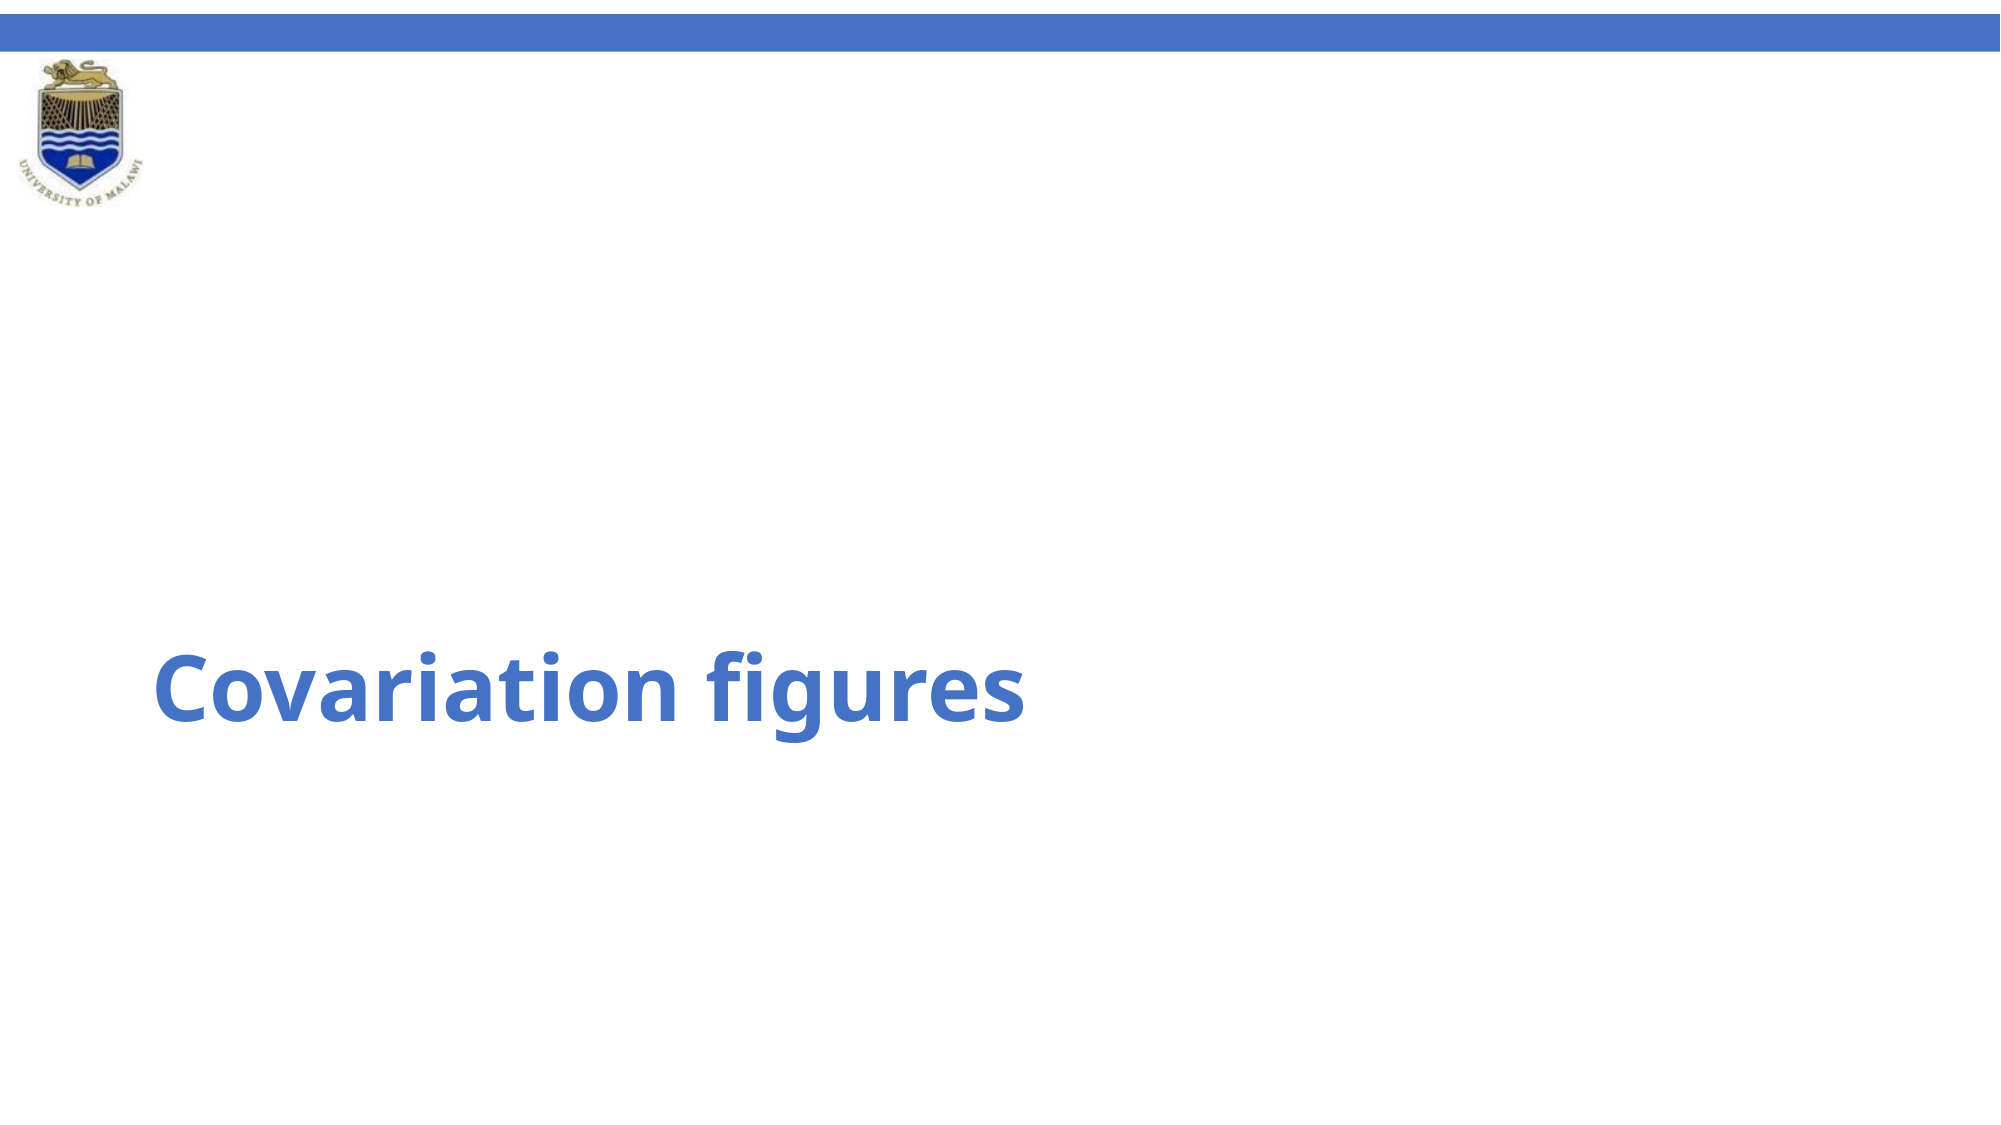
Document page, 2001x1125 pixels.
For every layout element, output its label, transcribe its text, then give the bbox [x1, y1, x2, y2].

picture [19, 59, 143, 207]
title Covariation figures [136, 280, 1862, 749]
